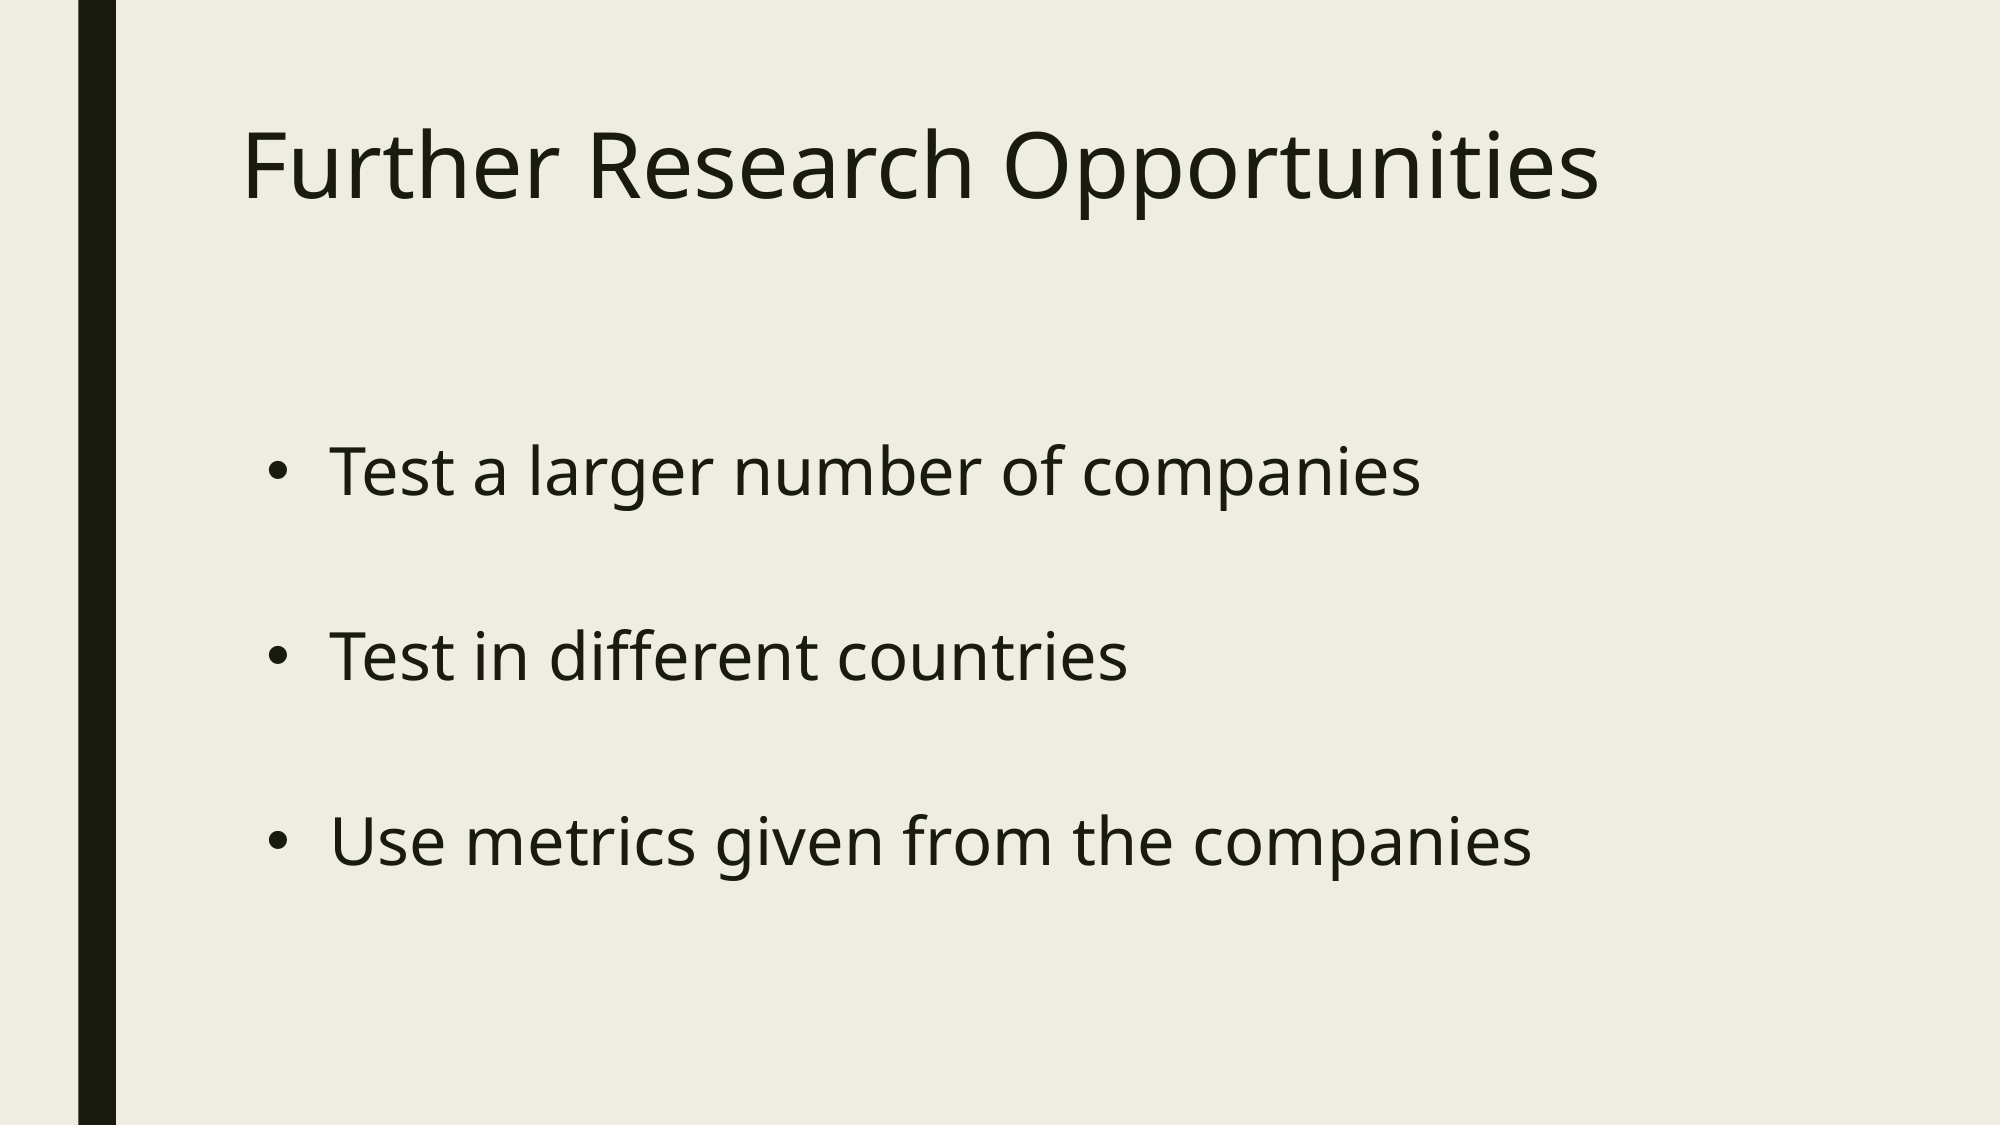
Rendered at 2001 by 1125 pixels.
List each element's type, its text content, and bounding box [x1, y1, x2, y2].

title Further Research Opportunities [225, 112, 1800, 357]
text_box Test a larger number of companies Test in different countries Use metrics given from the companies [251, 341, 1552, 954]
